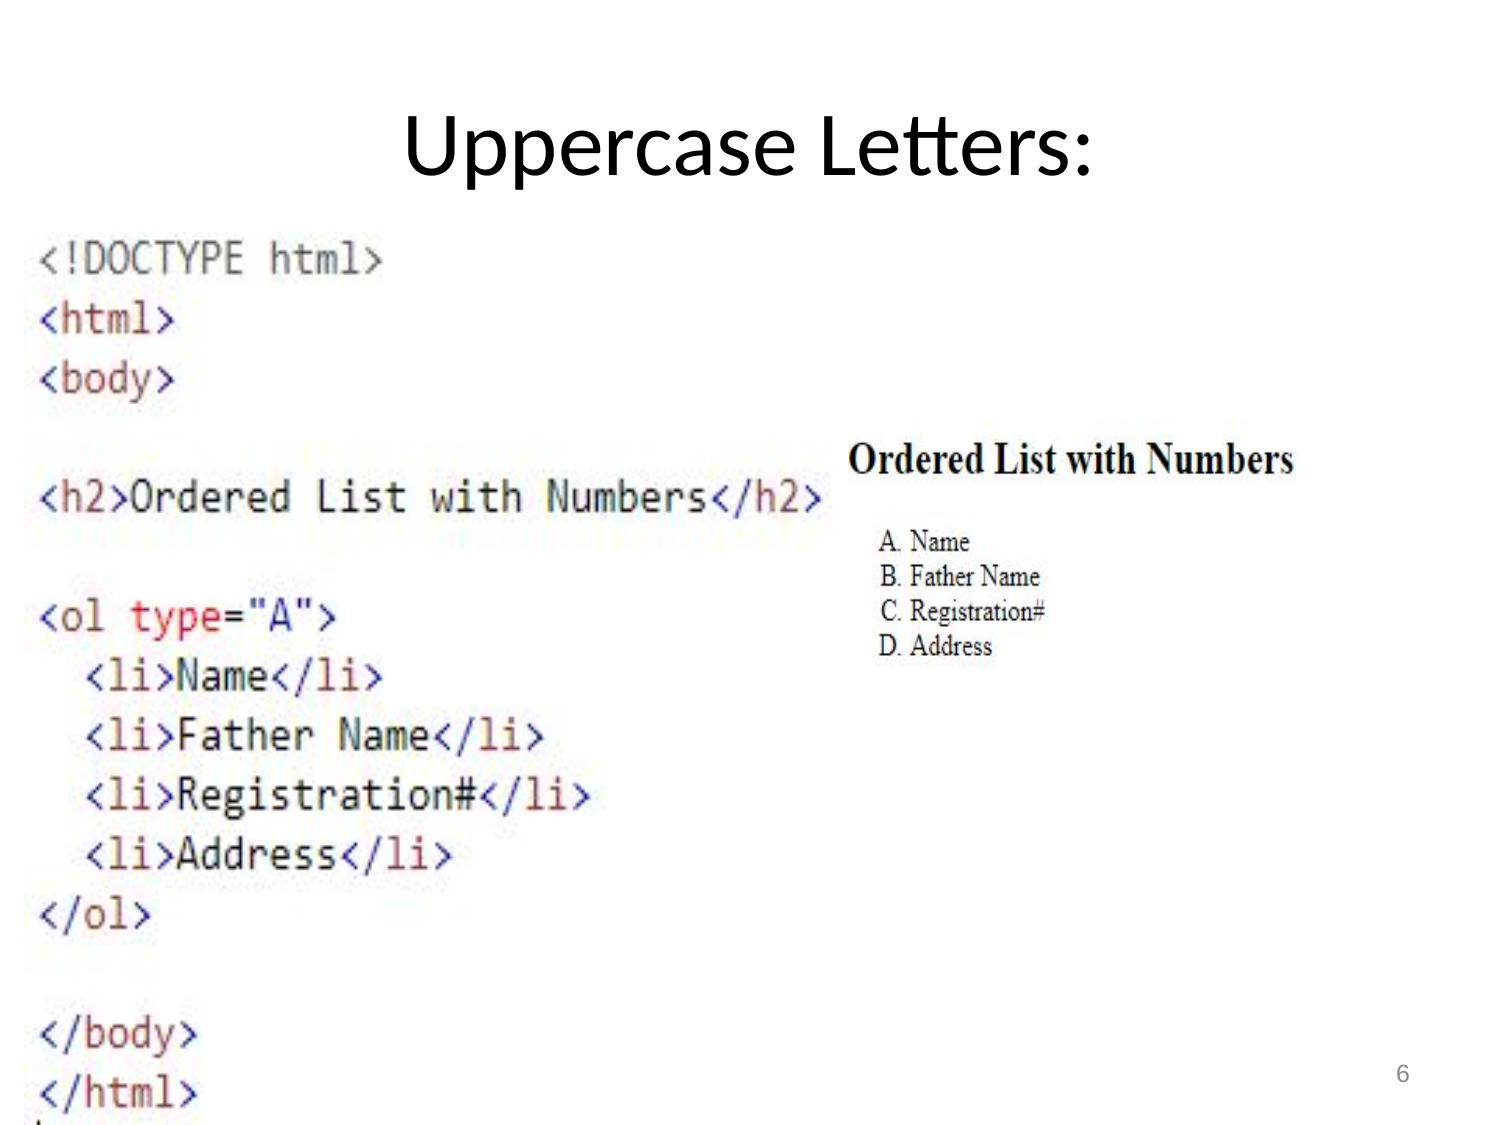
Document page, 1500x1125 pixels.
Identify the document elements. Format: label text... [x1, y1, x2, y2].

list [24, 232, 849, 1125]
picture [848, 419, 1429, 709]
slide_number 6 [1074, 1042, 1425, 1103]
title Uppercase Letters: [75, 45, 1425, 233]
